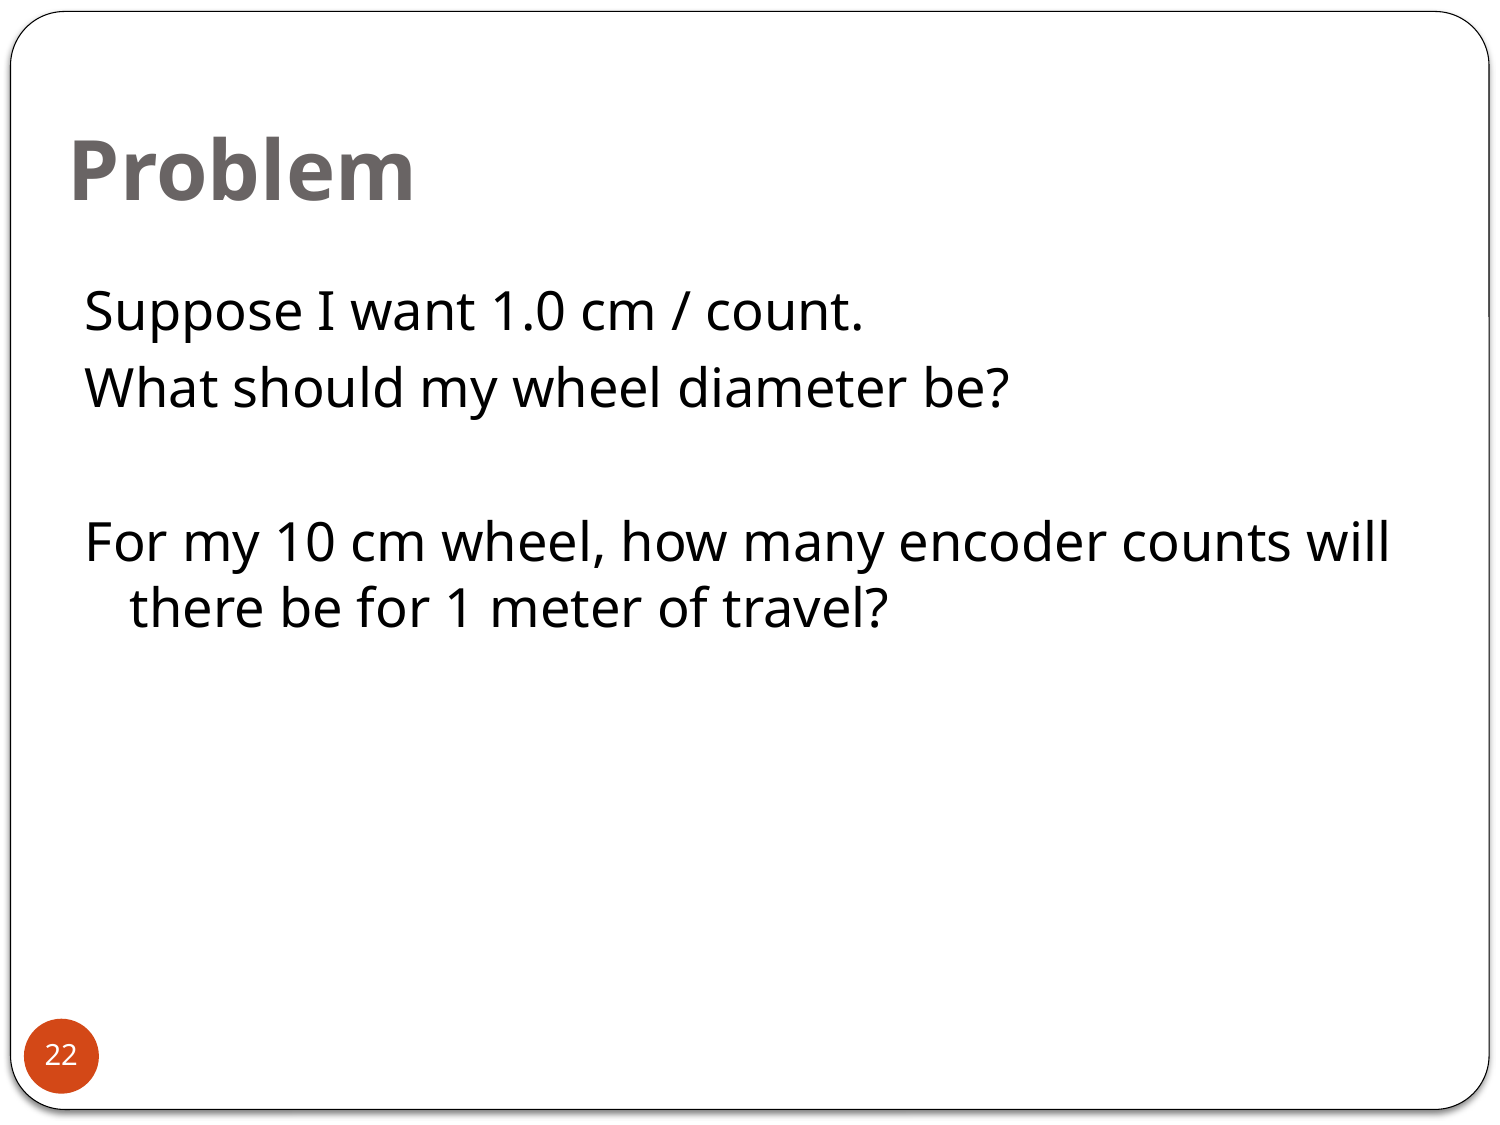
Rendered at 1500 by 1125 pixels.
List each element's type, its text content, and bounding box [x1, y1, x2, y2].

list Suppose I want 1.0 cm / count. What should my wheel diameter be? For my 10 cm wheel, how many encoder counts will there be for 1 meter of travel? [70, 268, 1412, 728]
slide_number 22 [23, 1018, 99, 1094]
title Problem [53, 45, 1425, 233]
